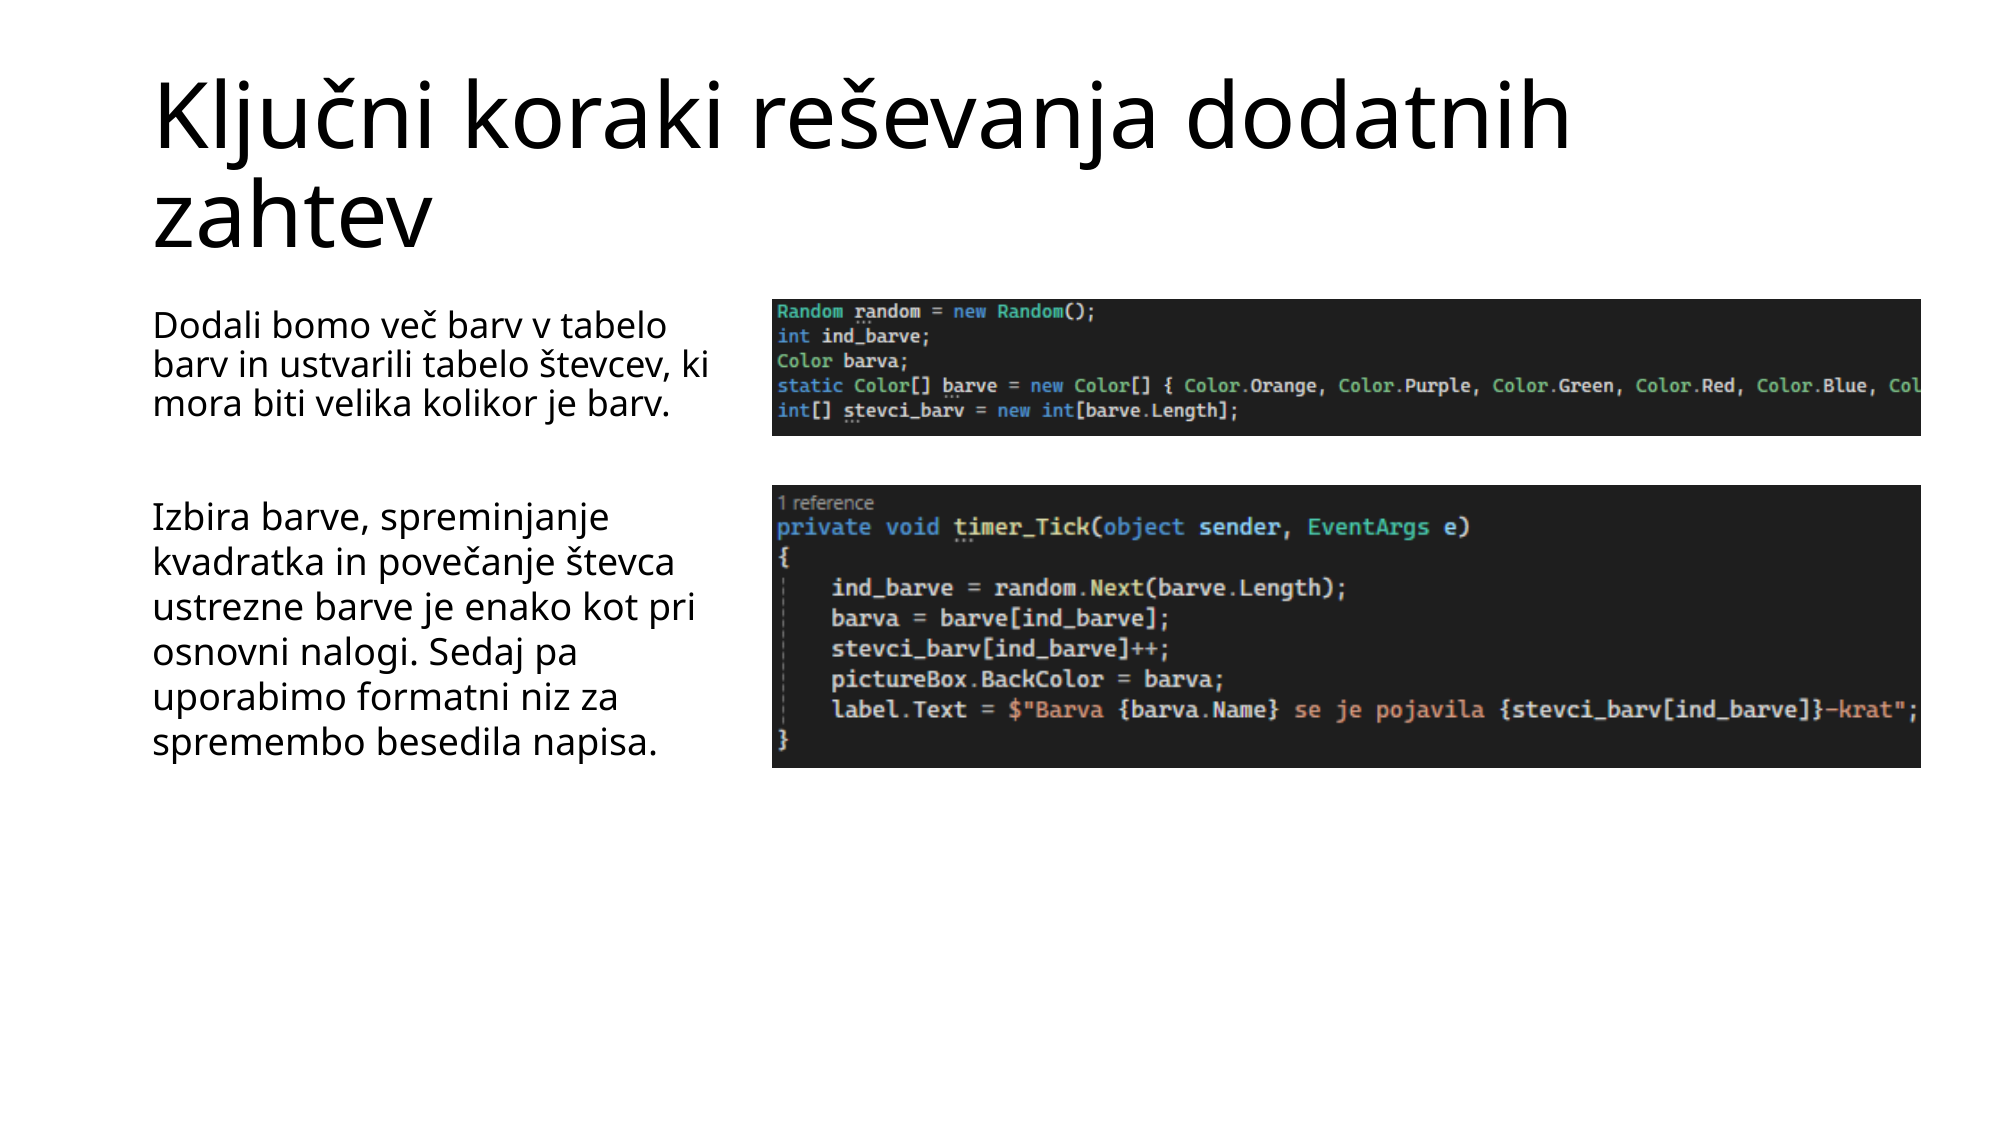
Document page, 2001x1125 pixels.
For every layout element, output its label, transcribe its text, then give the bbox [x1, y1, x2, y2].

picture [772, 485, 1921, 769]
title Ključni koraki reševanja dodatnih zahtev [137, 59, 1863, 278]
list Dodali bomo več barv v tabelo barv in ustvarili tabelo števcev, ki mora biti velika kolikor je barv. [137, 299, 741, 434]
picture [772, 298, 1921, 436]
text_box Izbira barve, spreminjanje kvadratka in povečanje števca ustrezne barve je enako kot pri osnovni nalogi. Sedaj pa uporabimo formatni niz za spremembo besedila napisa. [137, 485, 740, 771]
